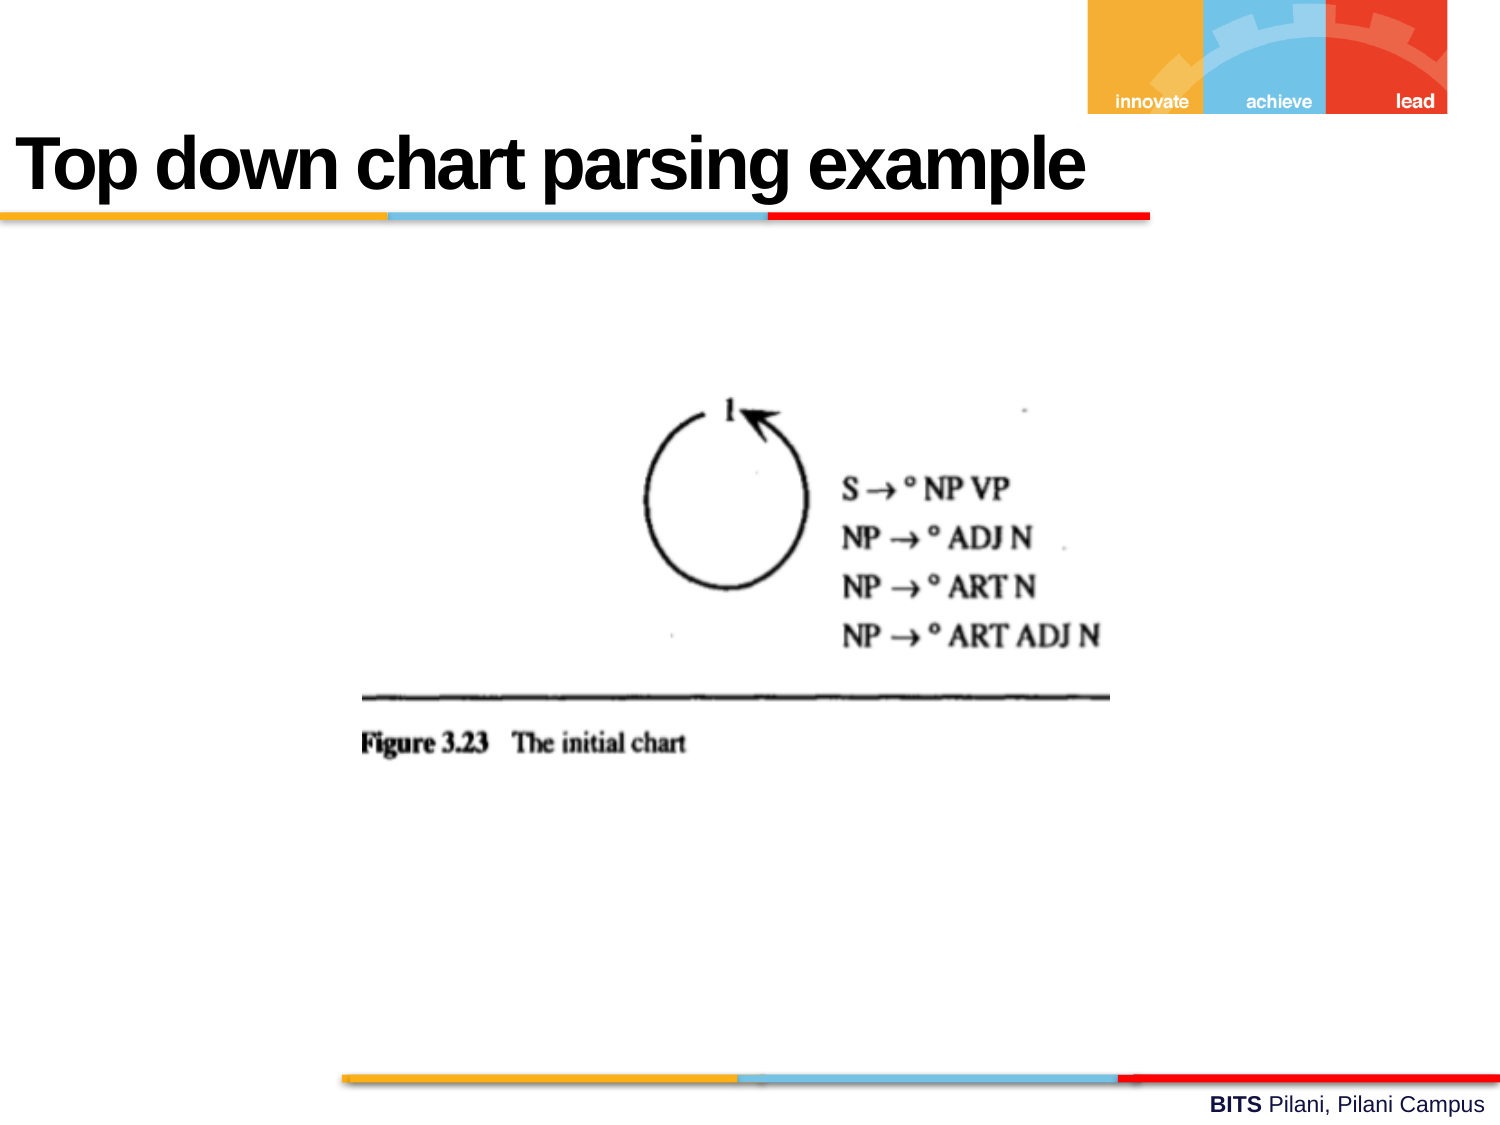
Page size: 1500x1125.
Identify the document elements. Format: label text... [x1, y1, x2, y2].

list Top down chart parsing example [0, 72, 1176, 261]
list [362, 387, 1110, 774]
picture [1087, 0, 1448, 114]
